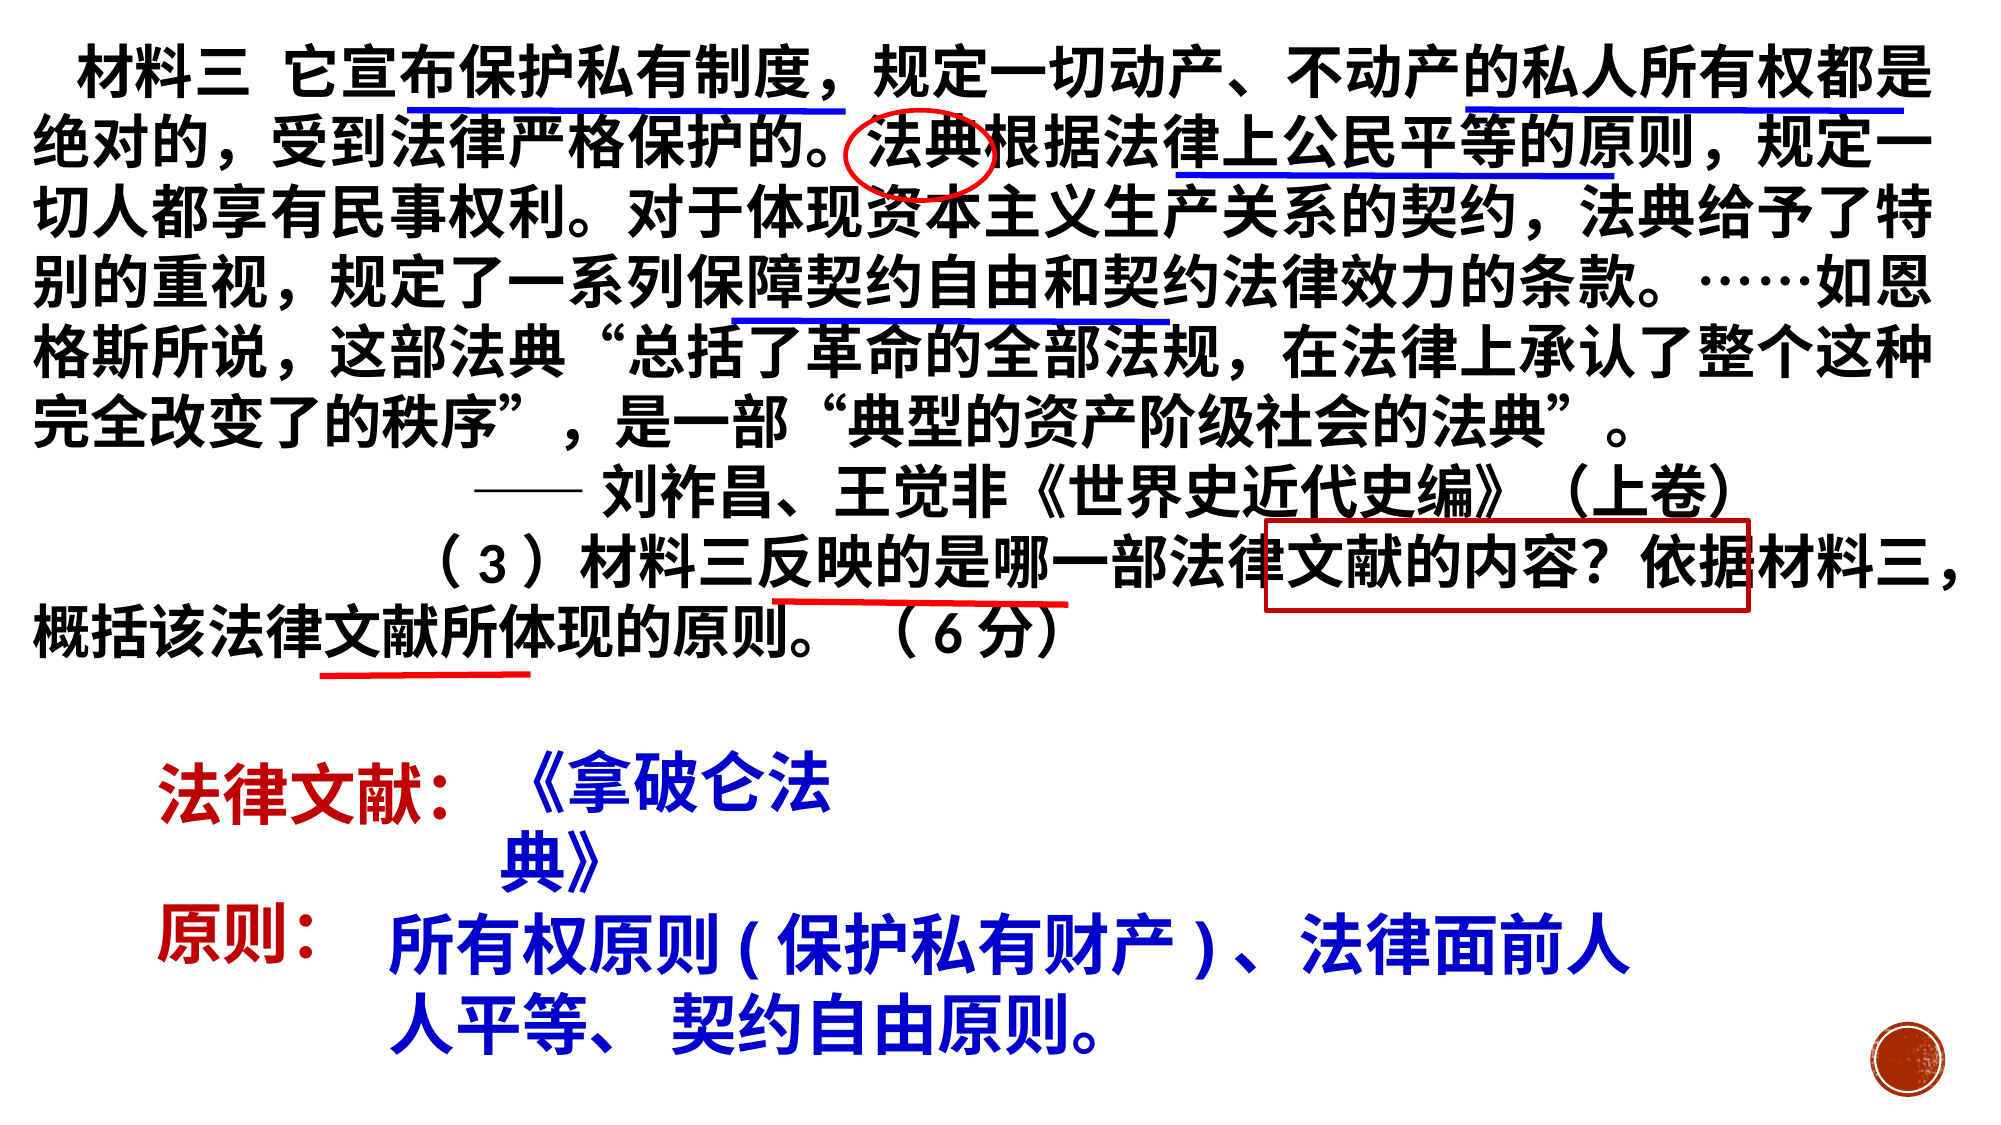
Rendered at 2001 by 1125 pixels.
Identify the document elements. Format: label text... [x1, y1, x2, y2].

text_box [844, 109, 996, 202]
text_box 《拿破仑法典》 [479, 731, 983, 912]
text_box 原则： [136, 871, 369, 983]
text_box 材料三 它宣布保护私有制度，规定一切动产、不动产的私人所有权都是绝对的，受到法律严格保护的。法典根据法律上公民平等的原则，规定一切人都享有民事权利。对于体现资本主义生产关系的契约，法典给予了特别的重视，规定了一系列保障契约自由和契约法律效力的条款。……如恩格斯所说，这部法典“总括了革命的全部法规，在法律上承认了整个这种完全改变了的秩序”，是一部“典型的资产阶级社会的法典”。 ——刘祚昌、王觉非《世界史近代史编》（上卷） （3）材料三反映的是哪一部法律文献的内容？依据材料三，概括该法律文献所体现的原则。 （6分） [17, 27, 1949, 673]
text_box [1265, 519, 1749, 612]
text_box 法律文献： [136, 731, 479, 843]
text_box 所有权原则(保护私有财产)、法律面前人人平等、 契约自由原则。 [368, 892, 1685, 1073]
